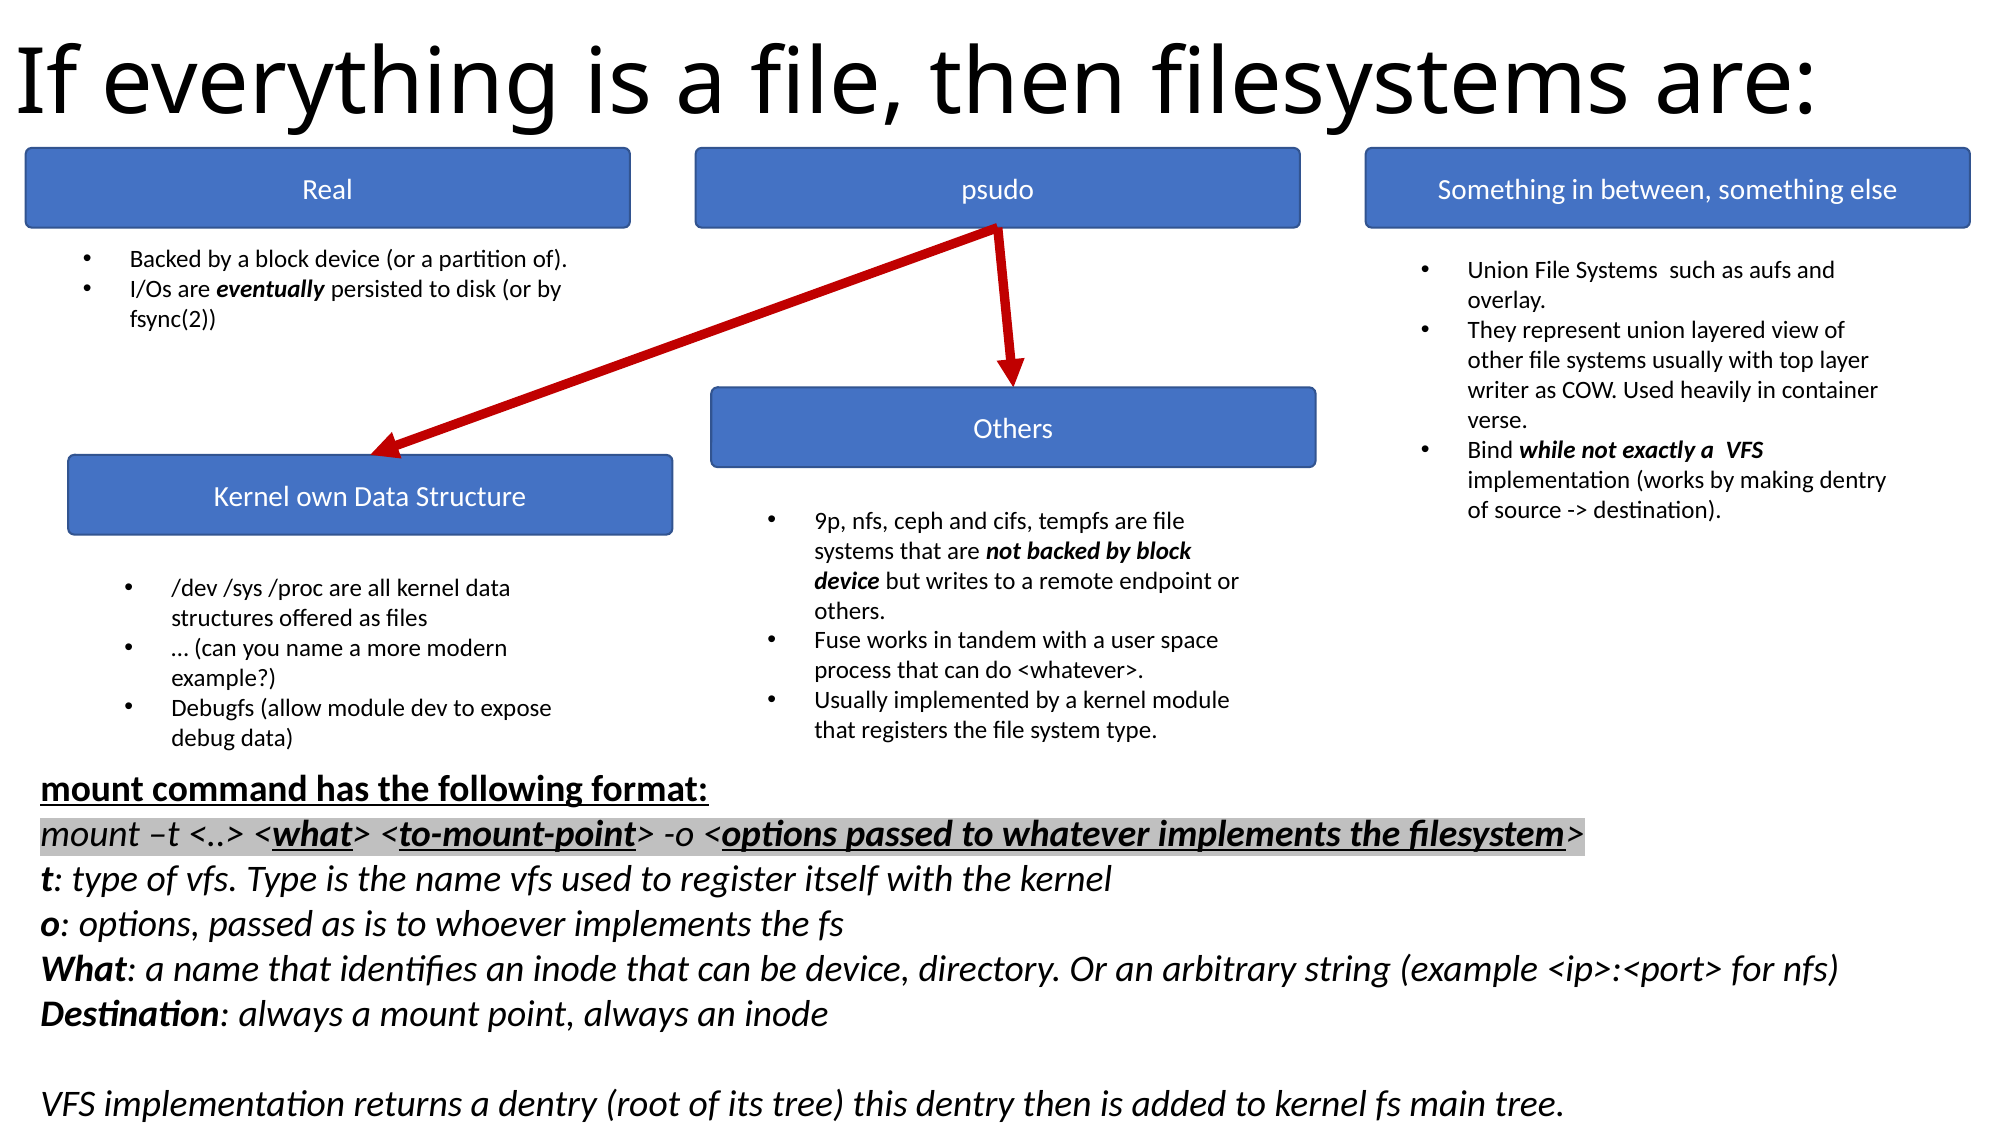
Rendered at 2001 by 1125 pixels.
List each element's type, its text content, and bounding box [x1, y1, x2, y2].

text_box [1164, 491, 1196, 543]
text_box psudo [694, 146, 1301, 229]
text_box Kernel own Data Structure [67, 453, 674, 536]
text_box Union File Systems such as aufs and overlay. They represent union layered view of other file systems usually with top layer writer as COW. Used heavily in container verse. Bind while not exactly a VFS implementation (works by making dentry of source -> destination). [1406, 246, 1928, 561]
title If everything is a file, then filesystems are: [0, 3, 1913, 165]
text_box 9p, nfs, ceph and cifs, tempfs are file systems that are not backed by block device but writes to a remote endpoint or others. Fuse works in tandem with a user space process that can do <whatever>. Usually implemented by a kernel module that registers the file system type. [752, 496, 1274, 752]
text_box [370, 227, 998, 455]
text_box Real [24, 146, 631, 229]
text_box Backed by a block device (or a partition of). I/Os are eventually persisted to disk (or by fsync(2)) [68, 235, 370, 341]
text_box mount command has the following format: mount –t <..> <what> <to-mount-point> -o <options passed to whatever implements the filesystem> t: type of vfs. Type is the name vfs used to register itself with the kernel o: options, passed as is to whoever implements the fs What: a name that identifies an inode that can be device, directory. Or an arbitrary string (example <ip>:<port> for nfs) Destination: always a mount point, always an inode VFS implementation returns a dentry (root of its tree) this dentry then is added to kernel fs main tree. [25, 756, 1970, 1125]
text_box /dev /sys /proc are all kernel data structures offered as files … (can you name a more modern example?) Debugfs (allow module dev to expose debug data) [109, 564, 631, 756]
text_box Others [710, 386, 1317, 469]
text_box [997, 227, 1014, 388]
text_box Something in between, something else [1364, 146, 1971, 229]
